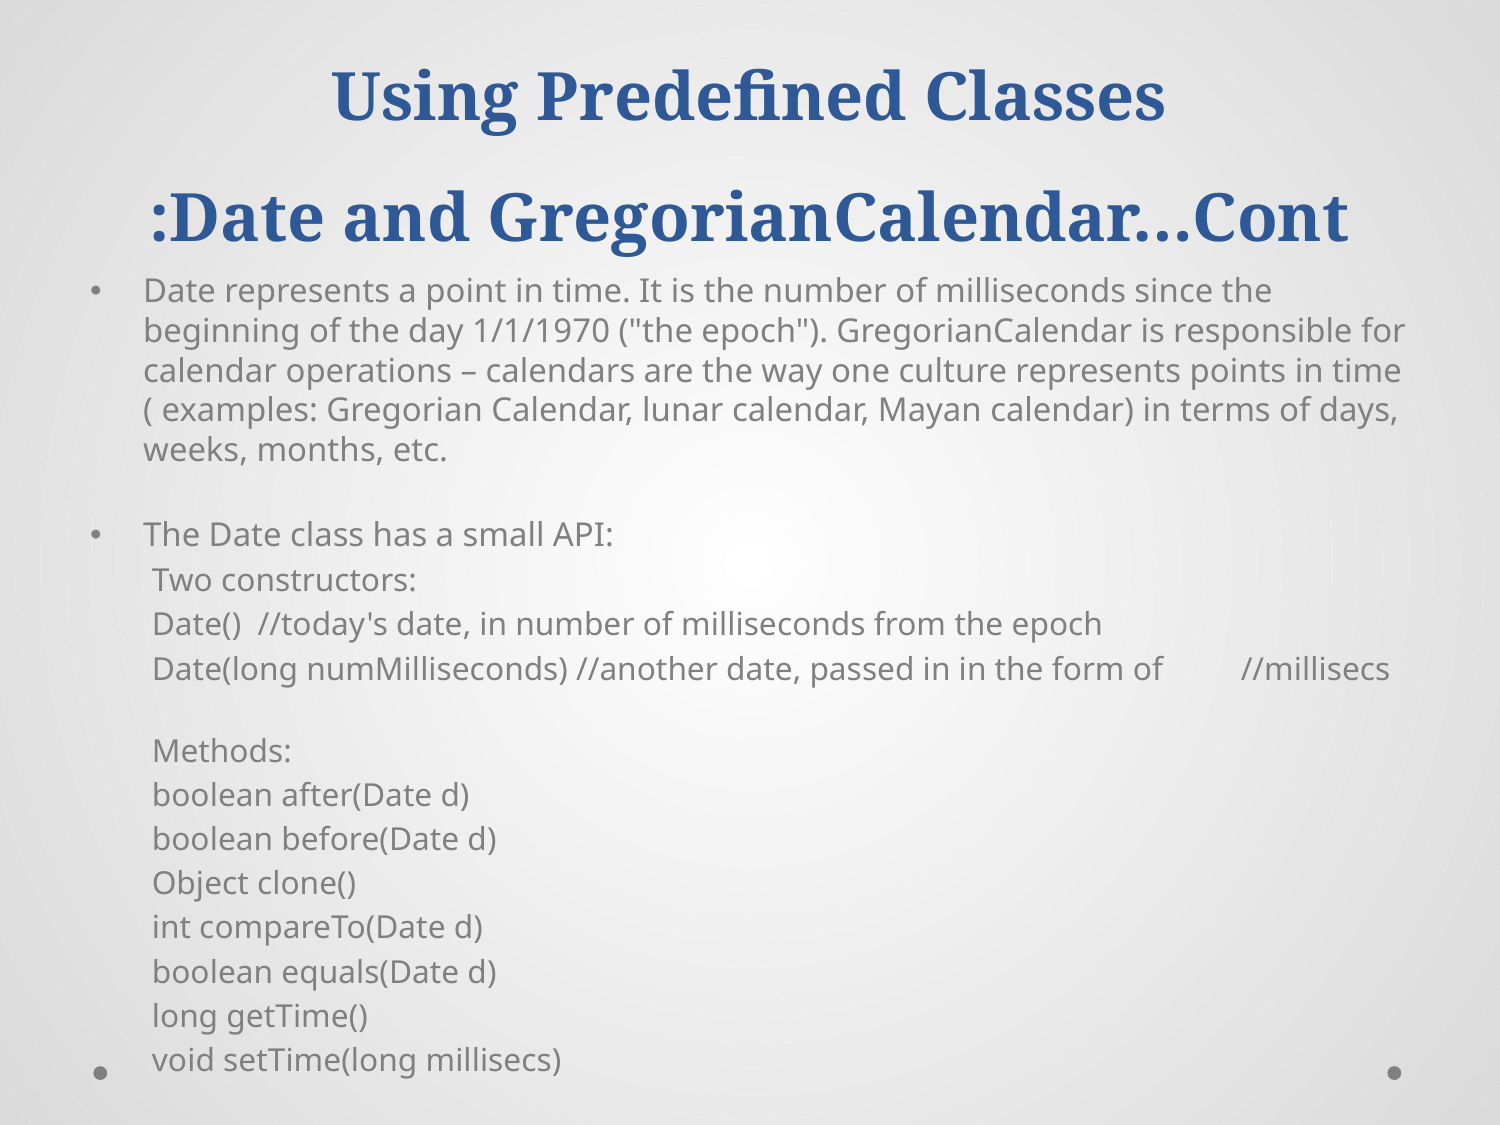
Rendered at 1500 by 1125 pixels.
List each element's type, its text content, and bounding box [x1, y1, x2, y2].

list Date represents a point in time. It is the number of milliseconds since the beginning of the day 1/1/1970 ("the epoch"). GregorianCalendar is responsible for calendar operations – calendars are the way one culture represents points in time ( examples: Gregorian Calendar, lunar calendar, Mayan calendar) in terms of days, weeks, months, etc. The Date class has a small API: Two constructors: Date() //today's date, in number of milliseconds from the epoch Date(long numMilliseconds) //another date, passed in in the form of //millisecs Methods: boolean after(Date d) boolean before(Date d) Object clone() int compareTo(Date d) boolean equals(Date d) long getTime() void setTime(long millisecs) [75, 262, 1425, 1100]
title Using Predefined Classes :Date and GregorianCalendar…Cont [75, 0, 1425, 262]
